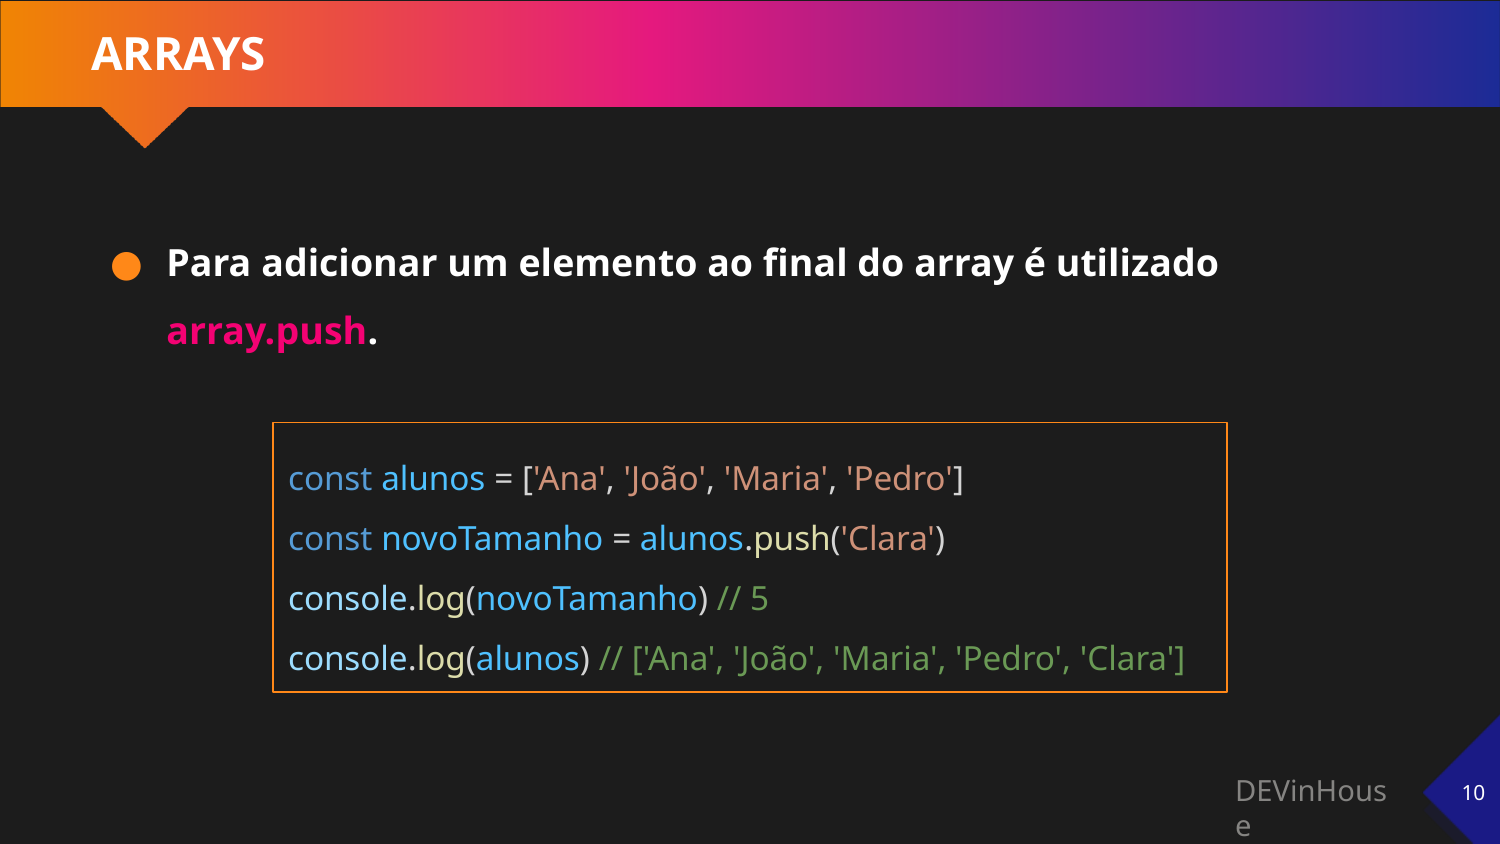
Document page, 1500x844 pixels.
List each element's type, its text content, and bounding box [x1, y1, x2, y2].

text_box const alunos = ['Ana', 'João', 'Maria', 'Pedro'] const novoTamanho = alunos.push('Clara') console.log(novoTamanho) // 5 console.log(alunos) // ['Ana', 'João', 'Maria', 'Pedro', 'Clara'] [273, 422, 1227, 693]
picture [1417, 712, 1500, 844]
title ARRAYS [76, 0, 1424, 105]
slide_number ‹#› [1446, 771, 1500, 817]
picture [0, 0, 1500, 168]
title Para adicionar um elemento ao final do array é utilizado array.push. [76, 221, 1418, 347]
